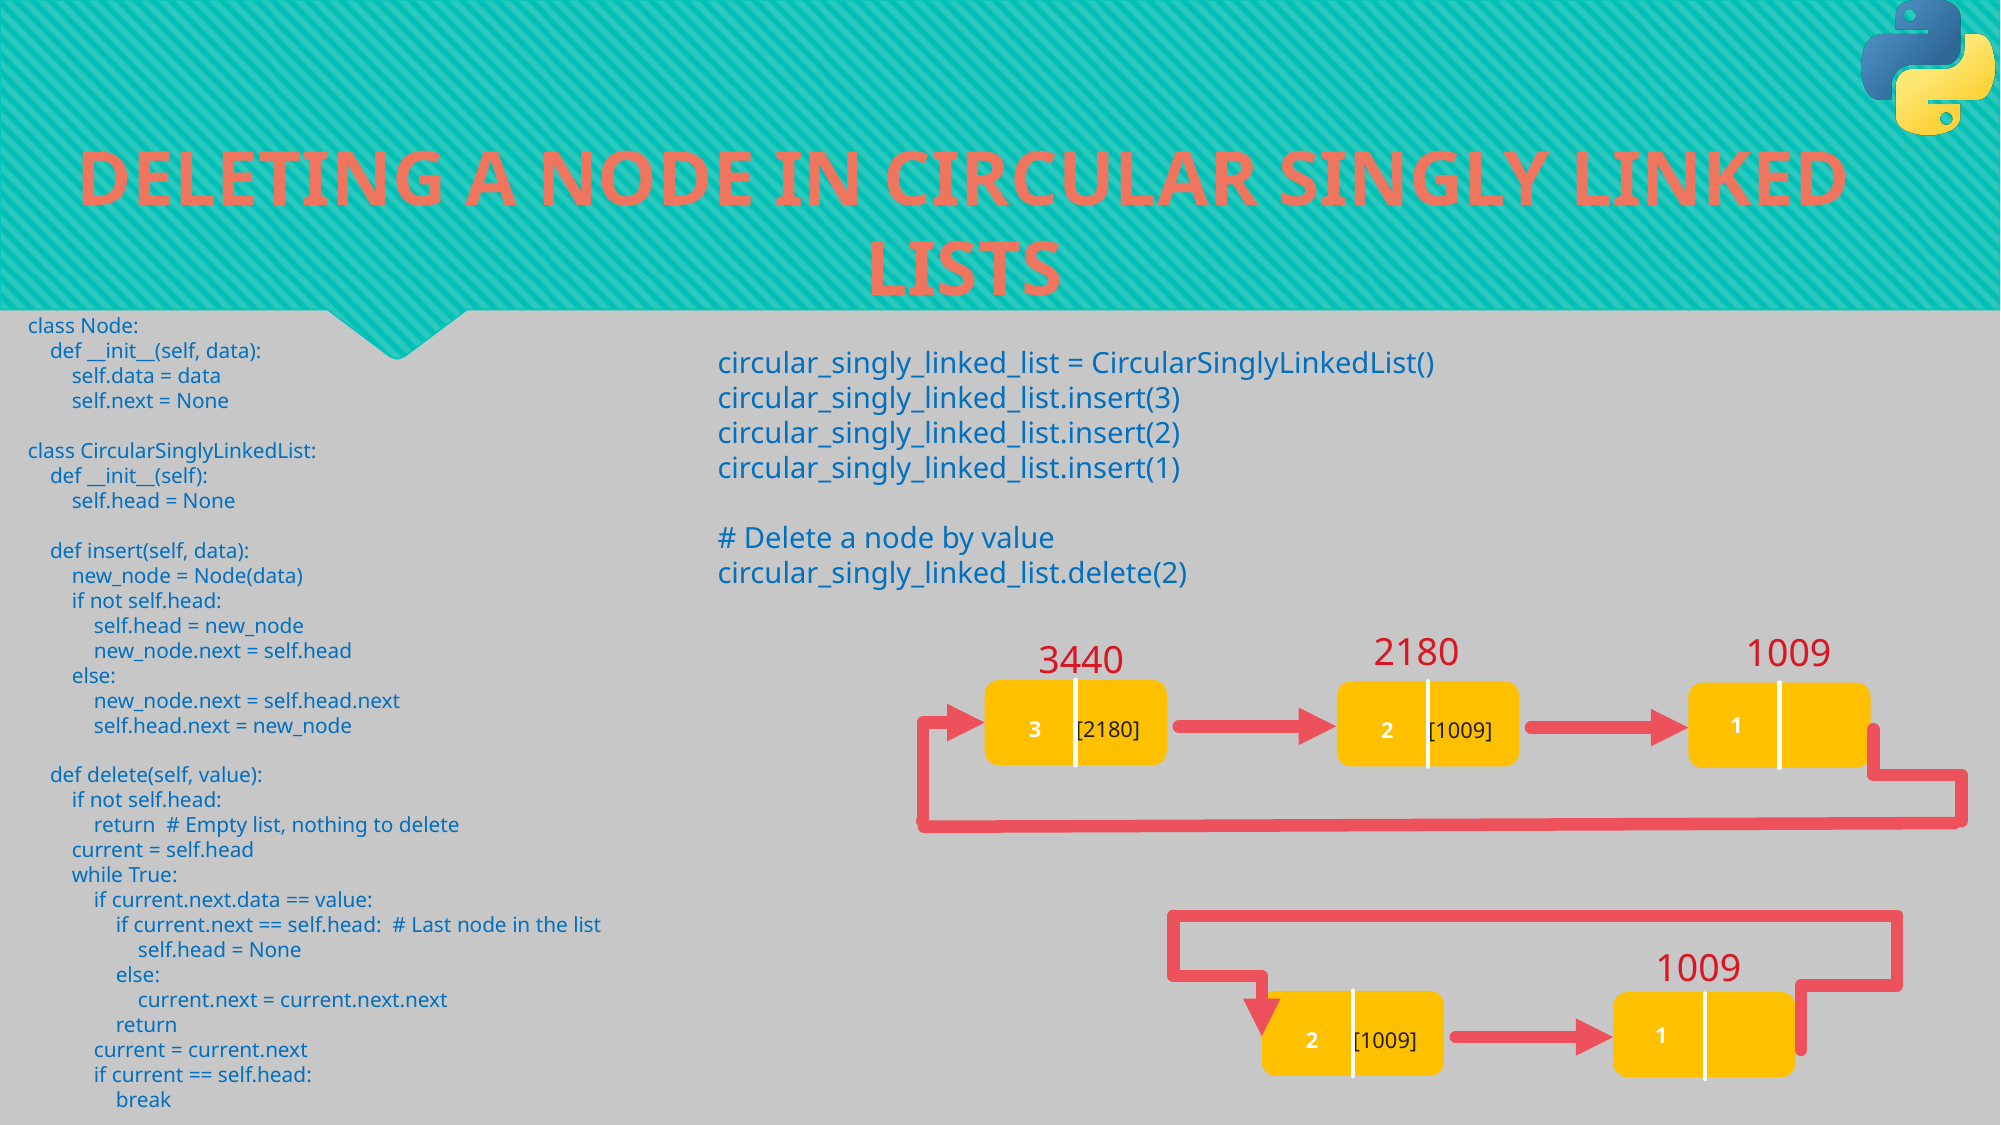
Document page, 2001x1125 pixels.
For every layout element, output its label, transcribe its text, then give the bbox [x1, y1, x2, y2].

text_box 1 [1611, 990, 1703, 1079]
picture [1861, 0, 2000, 152]
text_box 1 [1707, 990, 1797, 1079]
text_box 3 [2180] [1078, 678, 1169, 767]
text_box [1871, 730, 1964, 820]
text_box 3440 [1023, 628, 1150, 689]
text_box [923, 822, 1955, 828]
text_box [1784, 937, 1914, 1034]
text_box 1 [1687, 681, 1777, 770]
text_box 2 [1009] [1430, 680, 1521, 768]
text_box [904, 740, 1003, 804]
text_box 2180 [1358, 621, 1485, 681]
text_box 1009 [1640, 936, 1767, 996]
text_box circular_singly_linked_list = CircularSinglyLinkedList() circular_singly_linked_list.insert(3) circular_singly_linked_list.insert(2) circular_singly_linked_list.insert(1) # Delete a node by value circular_singly_linked_list.delete(2) [702, 302, 1675, 597]
text_box 1 [1782, 681, 1872, 770]
text_box 2 [1009] [1335, 680, 1426, 768]
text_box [1157, 931, 1279, 1021]
text_box 2 [1009] [1260, 989, 1351, 1078]
text_box DELETING A NODE IN CIRCULAR SINGLY LINKED LISTS [0, 123, 1931, 319]
text_box 2 [1009] [1355, 989, 1446, 1078]
text_box 1009 [1730, 622, 1857, 682]
text_box 3 [2180] [983, 678, 1073, 767]
text_box class Node: def __init__(self, data): self.data = data self.next = None class CircularSinglyLinkedList: def __init__(self): self.head = None def insert(self, data): new_node = Node(data) if not self.head: self.head = new_node new_node.next = self.head else: new_node.next = self.head.next self.head.next = new_node def delete(self, value): if not self.head: return # Empty list, nothing to delete current = self.head while True: if current.next.data == value: if current.next == self.head: # Last node in the list self.head = None else: current.next = current.next.next return current = current.next if current == self.head: break [13, 305, 683, 1125]
